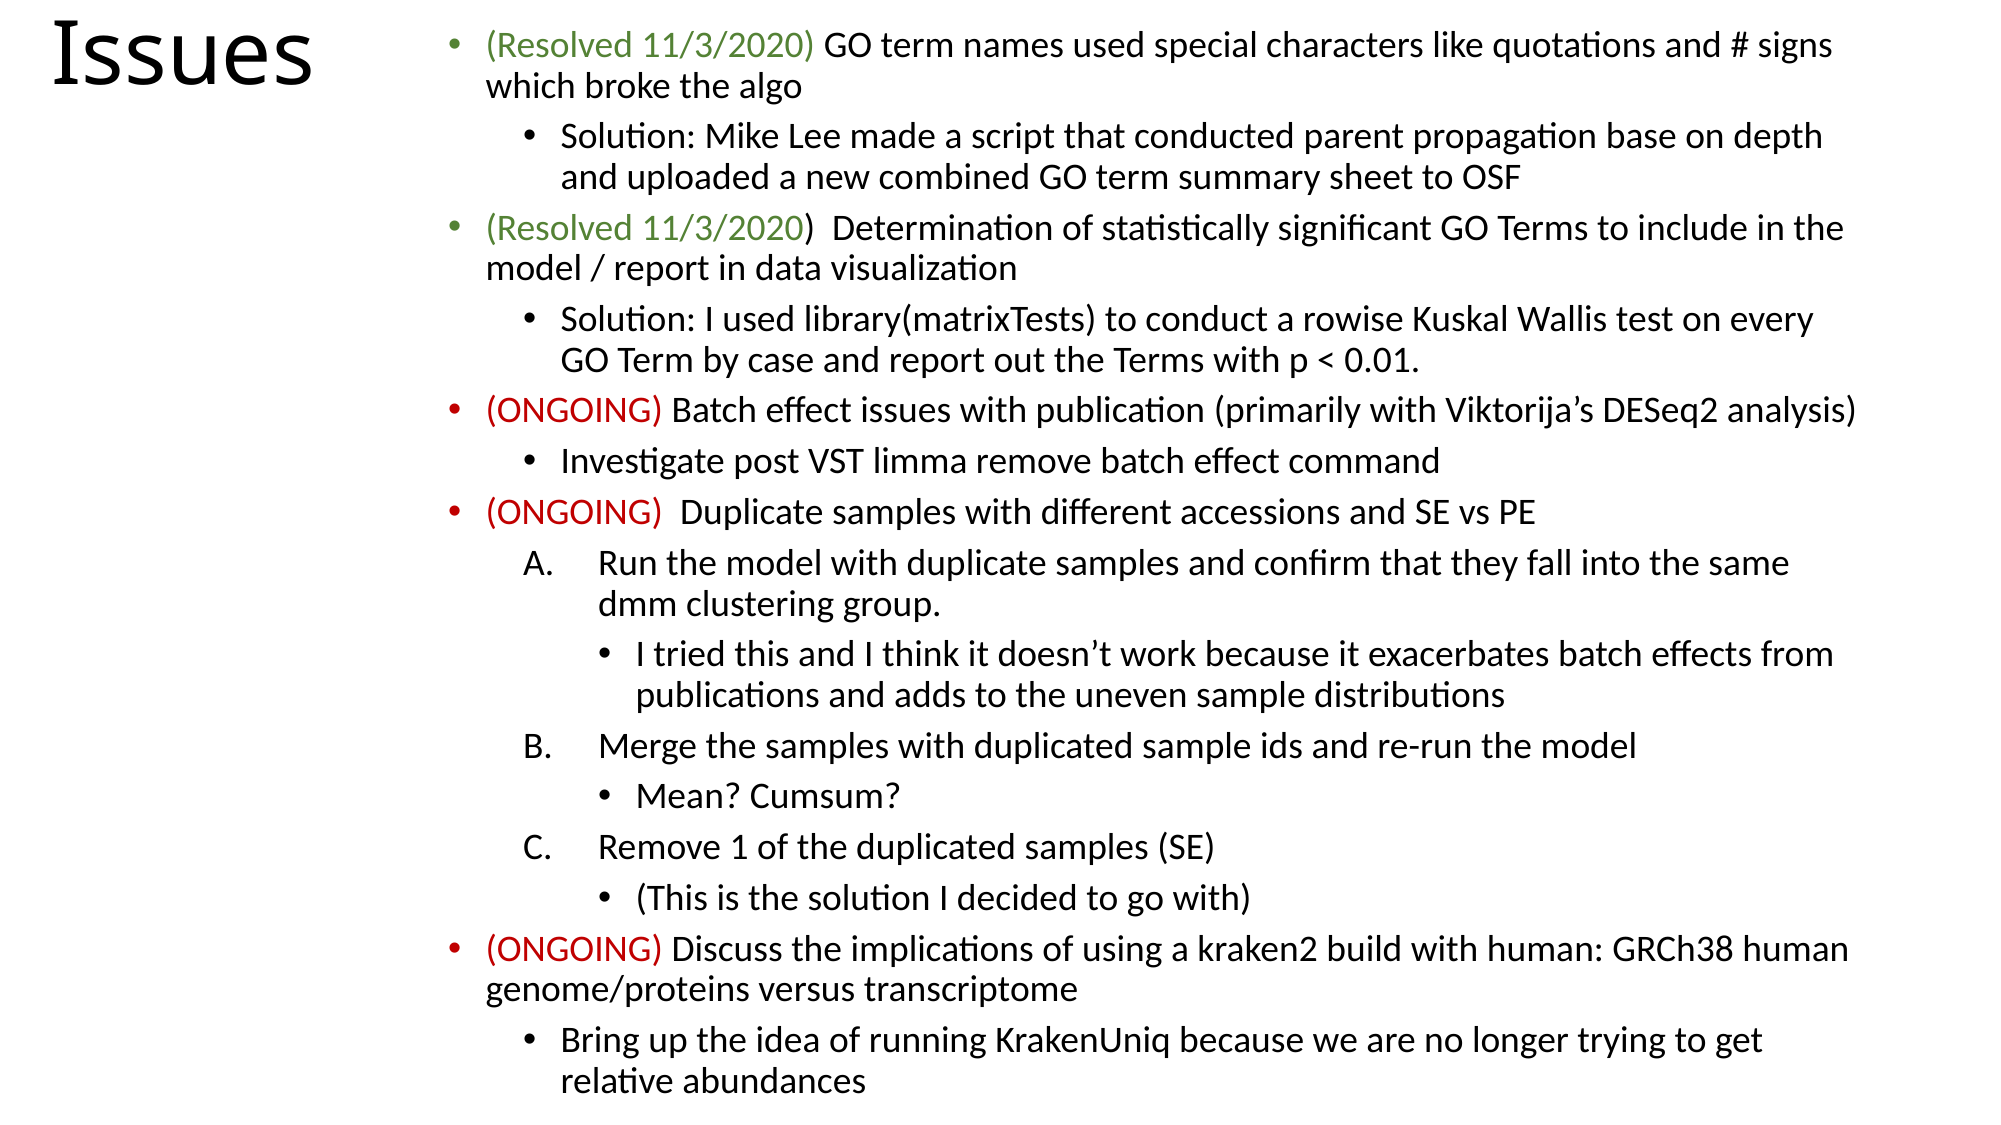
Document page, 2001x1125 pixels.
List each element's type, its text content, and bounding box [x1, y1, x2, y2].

list (Resolved 11/3/2020) GO term names used special characters like quotations and # signs which broke the algo Solution: Mike Lee made a script that conducted parent propagation base on depth and uploaded a new combined GO term summary sheet to OSF (Resolved 11/3/2020) Determination of statistically significant GO Terms to include in the model / report in data visualization Solution: I used library(matrixTests) to conduct a rowise Kuskal Wallis test on every GO Term by case and report out the Terms with p < 0.01. (ONGOING) Batch effect issues with publication (primarily with Viktorija’s DESeq2 analysis) Investigate post VST limma remove batch effect command (ONGOING) Duplicate samples with different accessions and SE vs PE Run the model with duplicate samples and confirm that they fall into the same dmm clustering group. I tried this and I think it doesn’t work because it exacerbates batch effects from publications and adds to the uneven sample distributions Merge the samples with duplicated sample ids and re-run the model Mean? Cumsum? Remove 1 of the duplicated samples (SE) (This is the solution I decided to go with) (ONGOING) Discuss the implications of using a kraken2 build with human: GRCh38 human genome/proteins versus transcriptome Bring up the idea of running KrakenUniq because we are no longer trying to get relative abundances [358, 17, 1885, 1125]
title Issues [36, 0, 359, 112]
